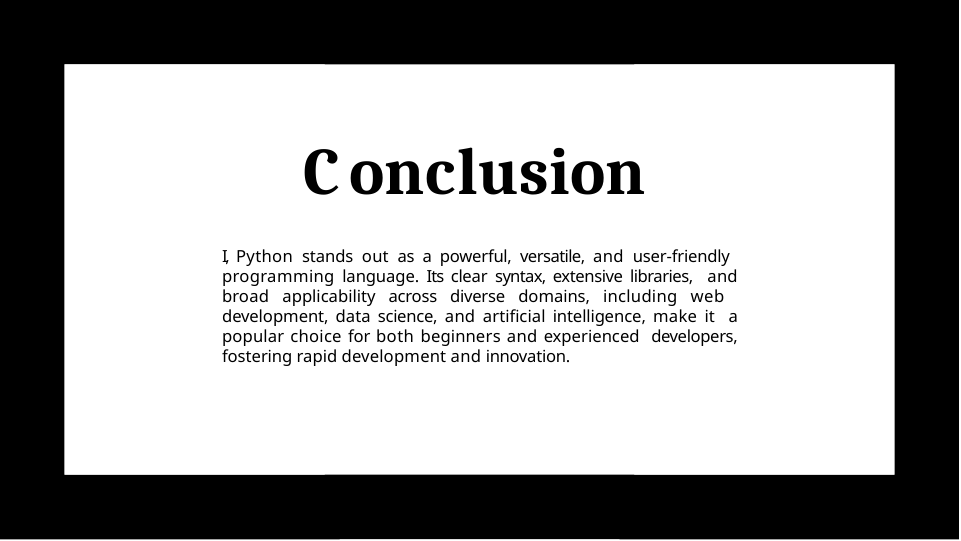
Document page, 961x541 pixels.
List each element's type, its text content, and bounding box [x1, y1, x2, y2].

text_box I, Python stands out as a powerful, versatile, and user-friendly programming language. Its clear syntax, extensive libraries, and broad applicability across diverse domains, including web development, data science, and artiﬁcial intelligence, make it a popular choice for both beginners and experienced developers, fostering rapid development and innovation. [219, 243, 739, 366]
text_box [0, 0, 959, 540]
title Conclusion [301, 125, 658, 219]
